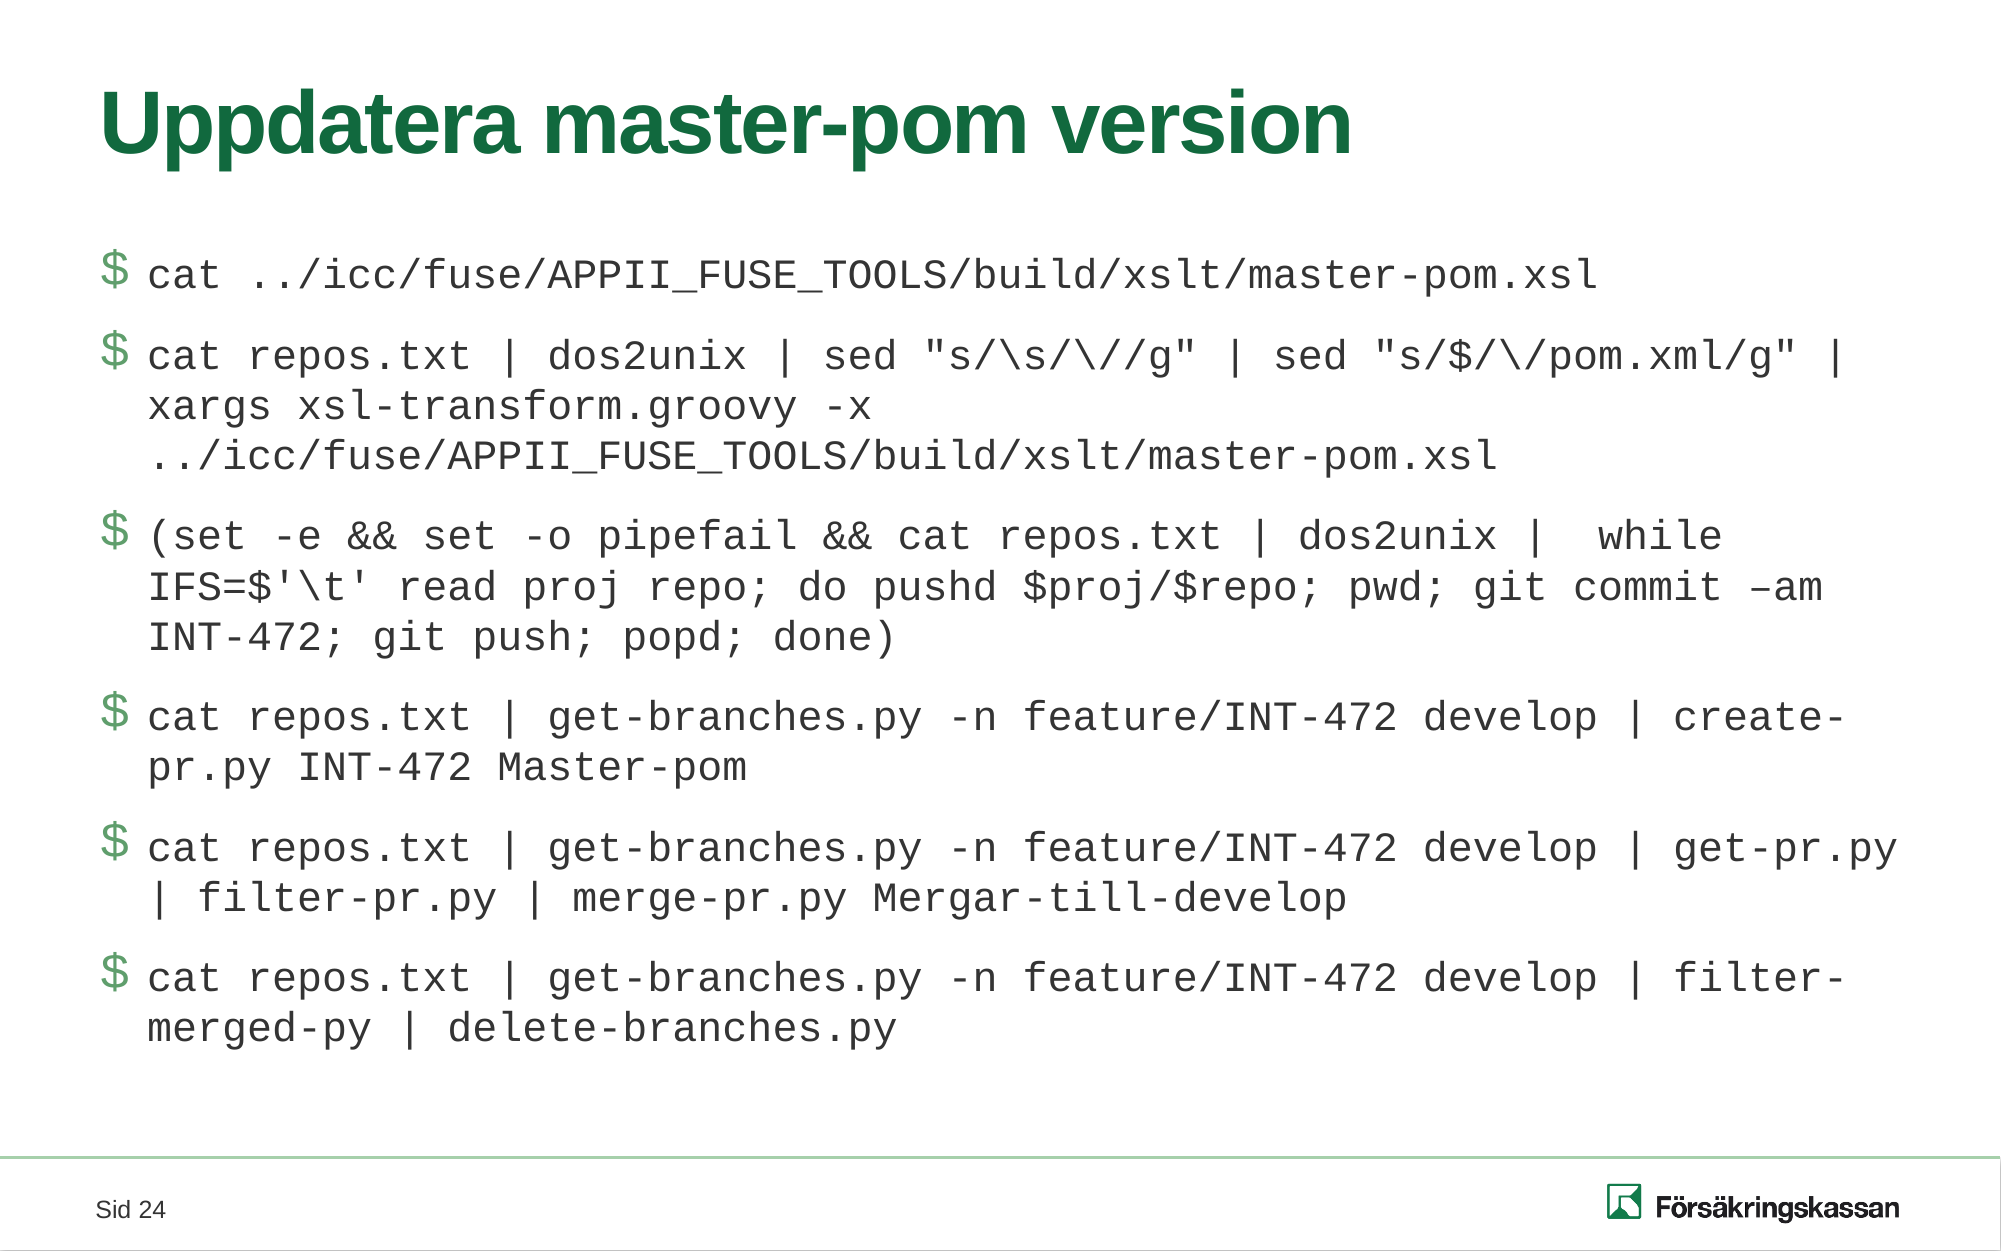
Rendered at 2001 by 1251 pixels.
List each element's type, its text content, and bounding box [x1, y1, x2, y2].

list cat ../icc/fuse/APPII_FUSE_TOOLS/build/xslt/master-pom.xsl cat repos.txt | dos2unix | sed "s/\s/\//g" | sed "s/$/\/pom.xml/g" | xargs xsl-transform.groovy -x ../icc/fuse/APPII_FUSE_TOOLS/build/xslt/master-pom.xsl (set -e && set -o pipefail && cat repos.txt | dos2unix | while IFS=$'\t' read proj repo; do pushd $proj/$repo; pwd; git commit –am INT-472; git push; popd; done) cat repos.txt | get-branches.py -n feature/INT-472 develop | create-pr.py INT-472 Master-pom cat repos.txt | get-branches.py -n feature/INT-472 develop | get-pr.py | filter-pr.py | merge-pr.py Mergar-till-develop cat repos.txt | get-branches.py -n feature/INT-472 develop | filter-merged-py | delete-branches.py [99, 247, 1922, 1105]
picture [1607, 1182, 1899, 1224]
title Uppdatera master-pom version [99, 20, 1887, 229]
